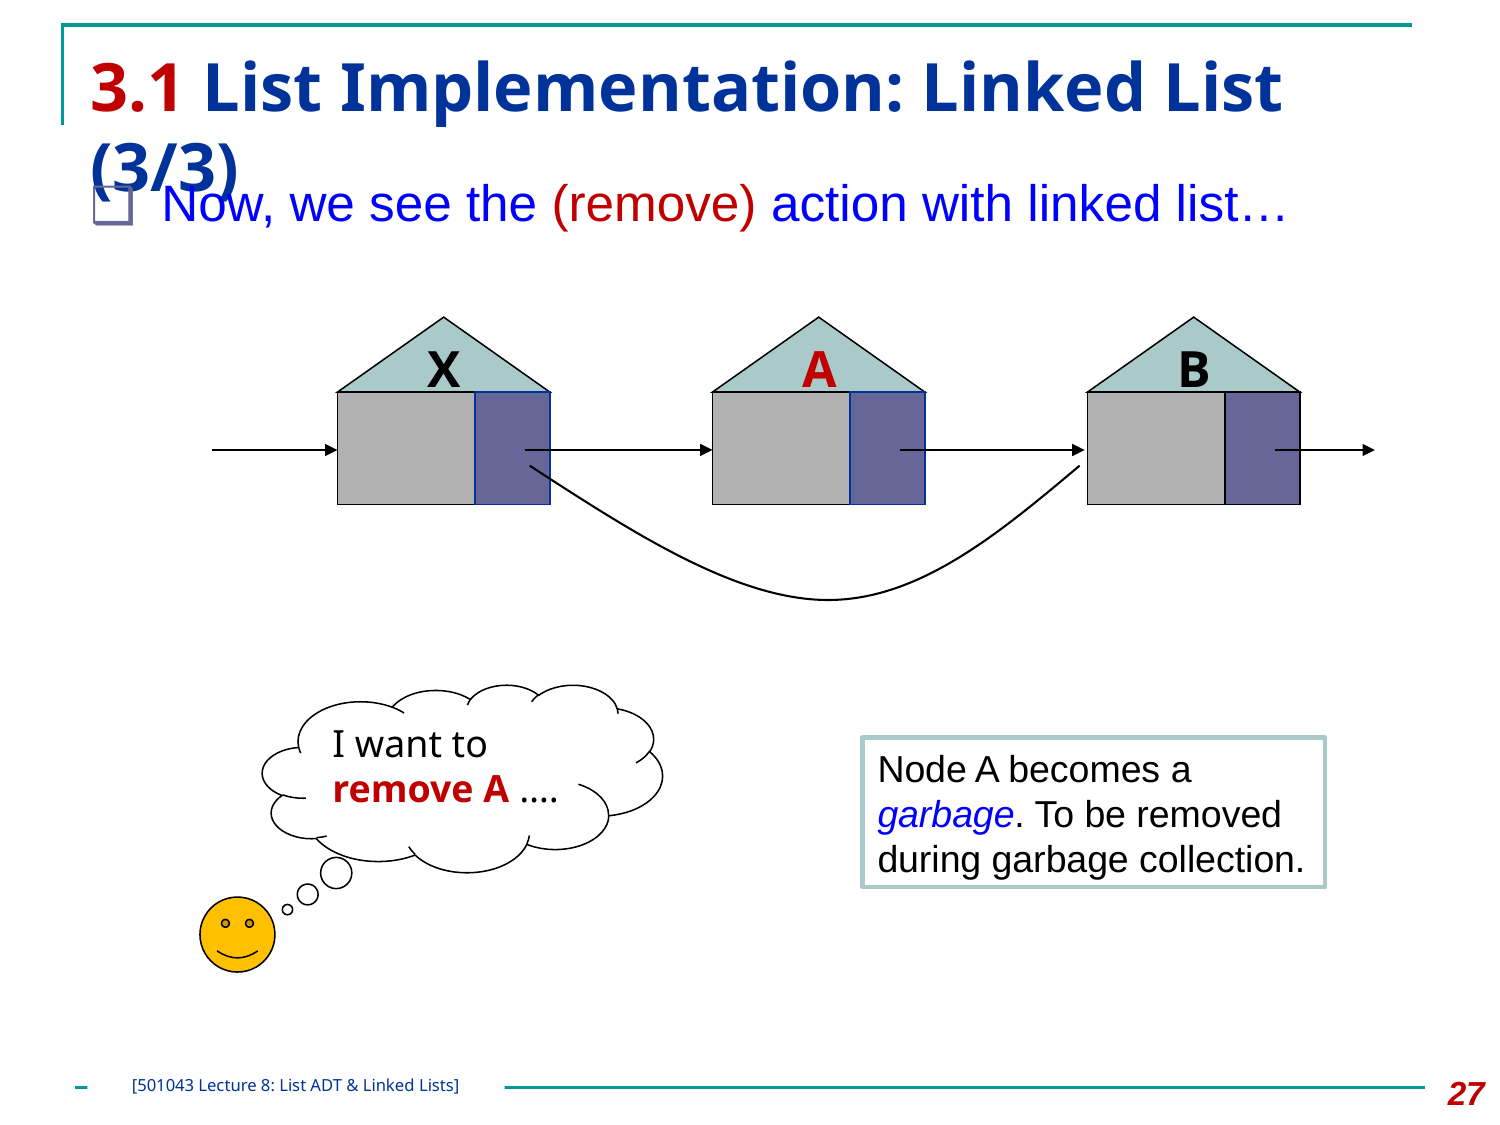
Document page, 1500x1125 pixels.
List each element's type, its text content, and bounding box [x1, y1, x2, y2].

text_box I want to remove A …. [262, 685, 663, 873]
text_box [501043 Lecture 8: List ADT & Linked Lists] [87, 1074, 505, 1105]
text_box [337, 316, 551, 505]
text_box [712, 316, 926, 505]
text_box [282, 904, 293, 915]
text_box [199, 897, 275, 973]
title 3.1 List Implementation: Linked List (3/3) [75, 37, 1425, 162]
text_box I want to remove A …. [320, 857, 352, 889]
text_box I want to remove A …. [297, 884, 319, 905]
text_box Node A becomes a garbage. To be removed during garbage collection. [862, 737, 1325, 888]
list Now, we see the (remove) action with linked list… [75, 162, 1425, 288]
slide_number ‹#› [1400, 1065, 1500, 1125]
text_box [1087, 316, 1313, 505]
text_box [554, 465, 1080, 601]
